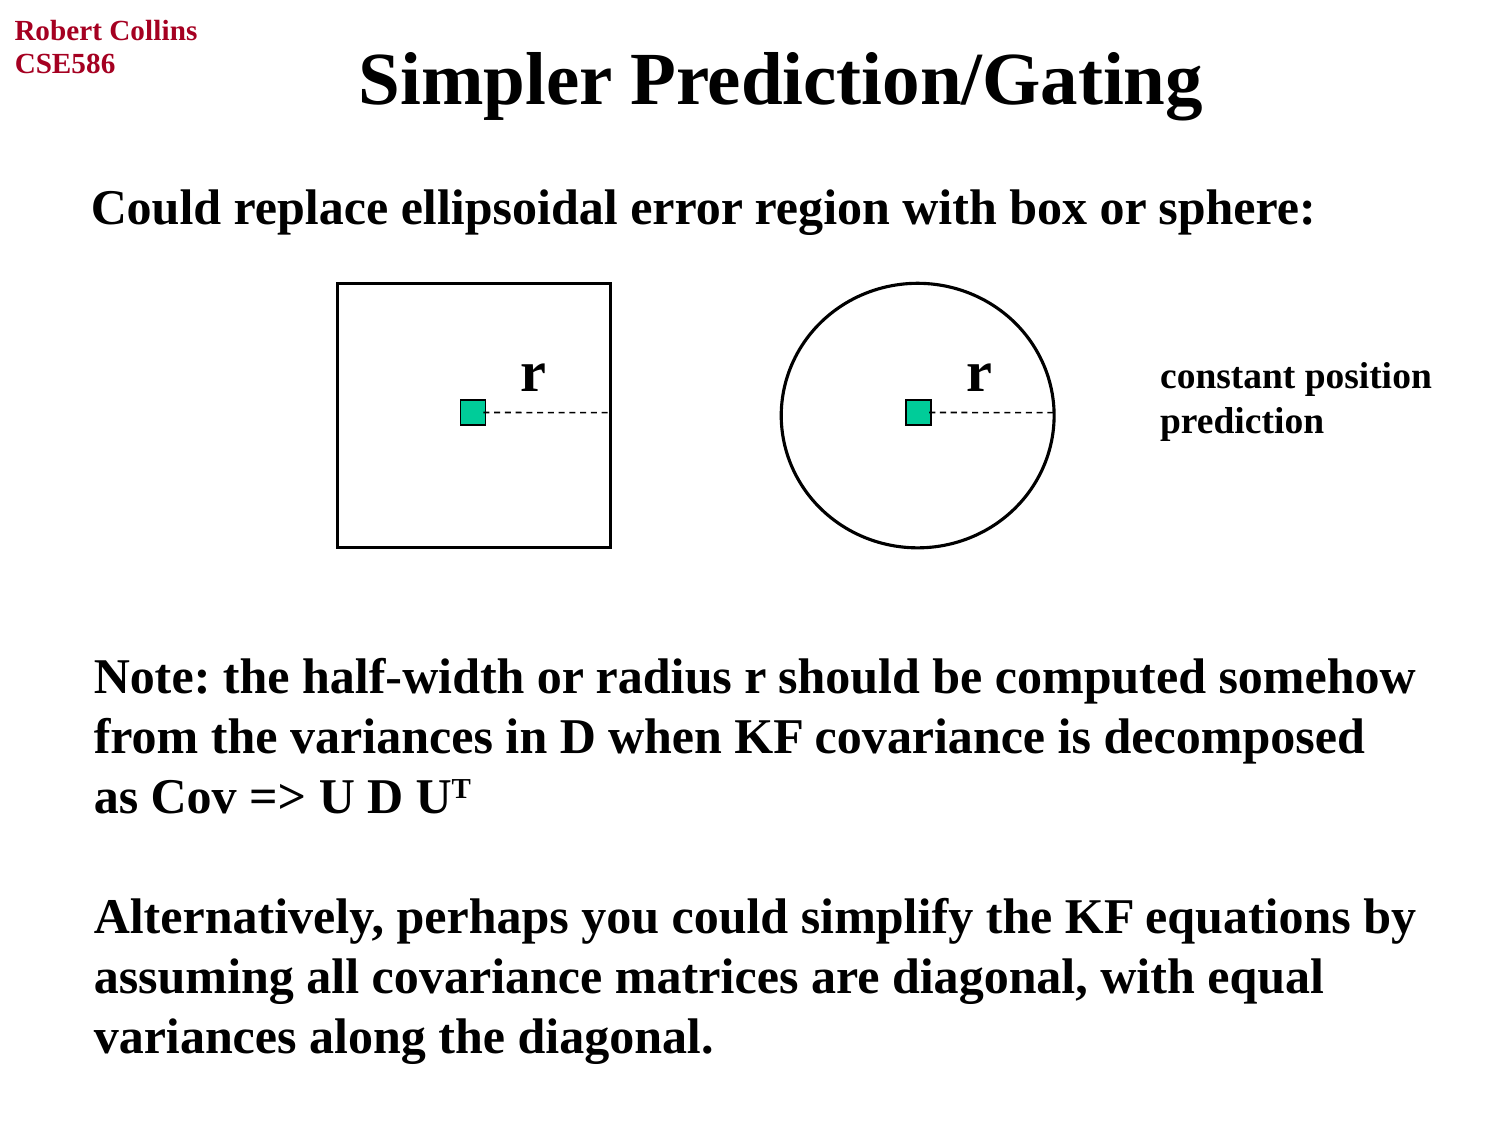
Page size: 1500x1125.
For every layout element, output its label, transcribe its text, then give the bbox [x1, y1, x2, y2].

text_box r [505, 325, 562, 411]
text_box Note: the half-width or radius r should be computed somehow from the variances in D when KF covariance is decomposed as Cov => U D UT Alternatively, perhaps you could simplify the KF equations by assuming all covariance matrices are diagonal, with equal variances along the diagonal. [78, 635, 1432, 1071]
text_box constant position prediction [1145, 343, 1447, 449]
text_box [781, 283, 1055, 548]
text_box Could replace ellipsoidal error region with box or sphere: [76, 167, 1332, 242]
text_box [337, 283, 611, 548]
title Simpler Prediction/Gating [187, 6, 1375, 144]
